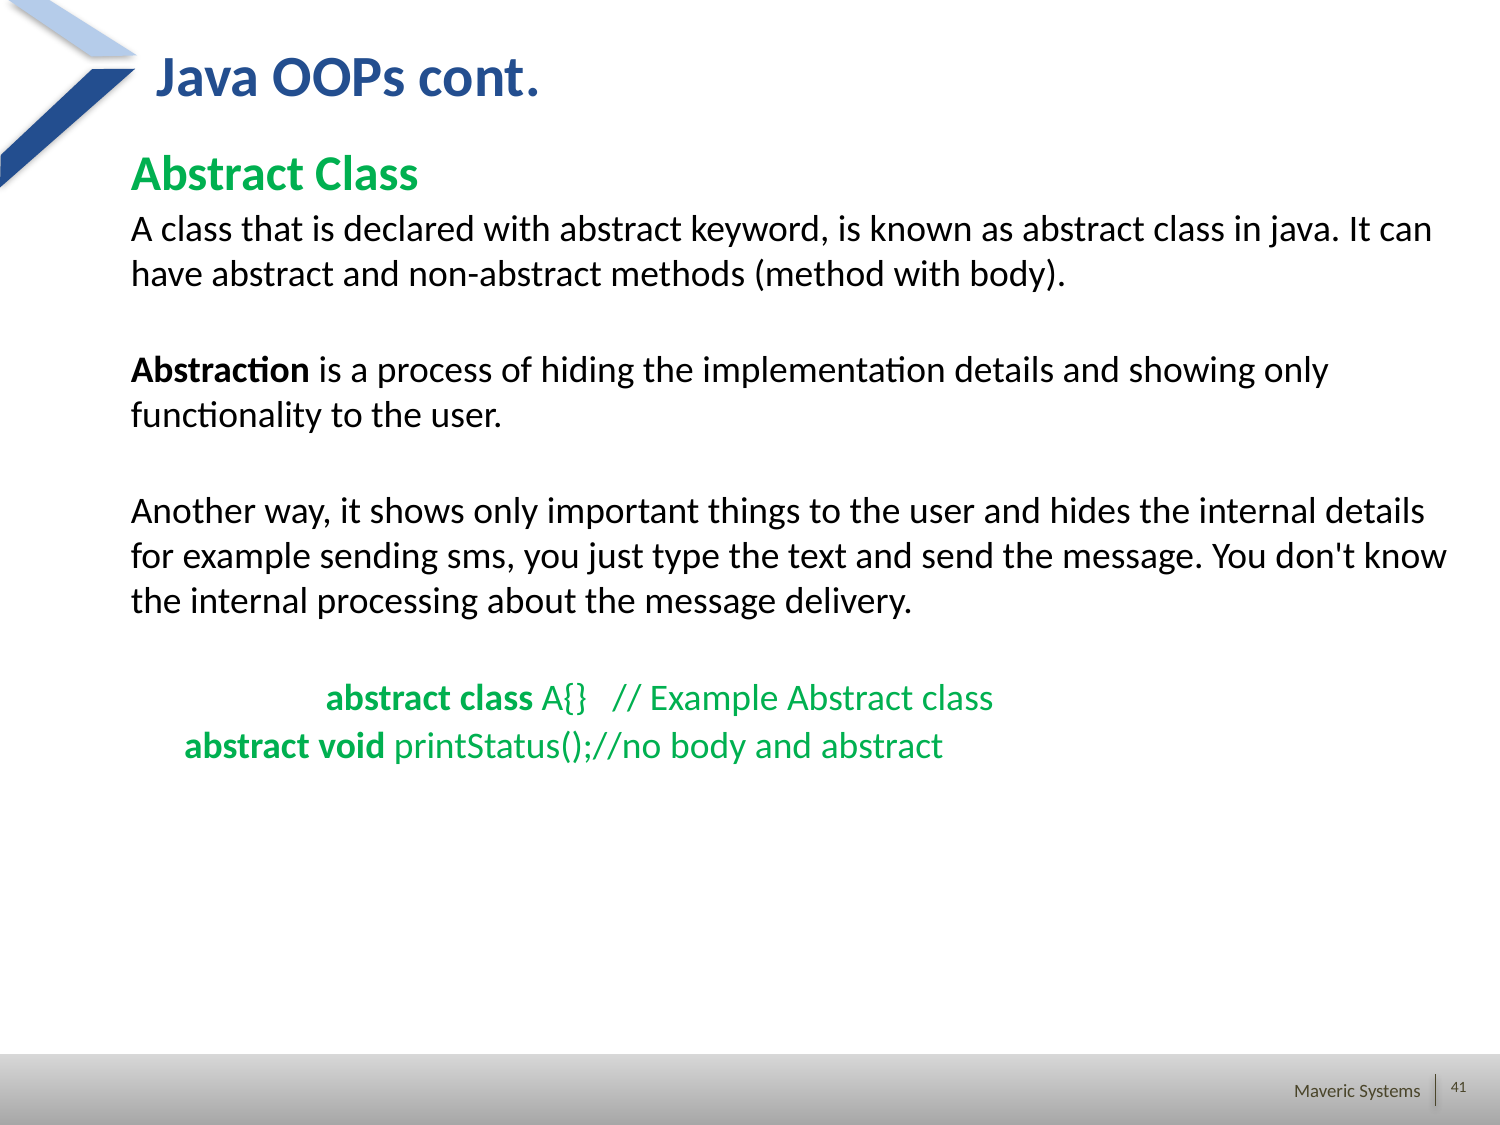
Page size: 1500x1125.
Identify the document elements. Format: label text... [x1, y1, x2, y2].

list Abstract Class A class that is declared with abstract keyword, is known as abstract class in java. It can have abstract and non-abstract methods (method with body). Abstraction is a process of hiding the implementation details and showing only functionality to the user. Another way, it shows only important things to the user and hides the internal details for example sending sms, you just type the text and send the message. You don't know the internal processing about the message delivery. abstract class A{} // Example Abstract class abstract void printStatus();//no body and abstract [130, 140, 1468, 820]
title Java OOPs cont. [156, 38, 1468, 109]
